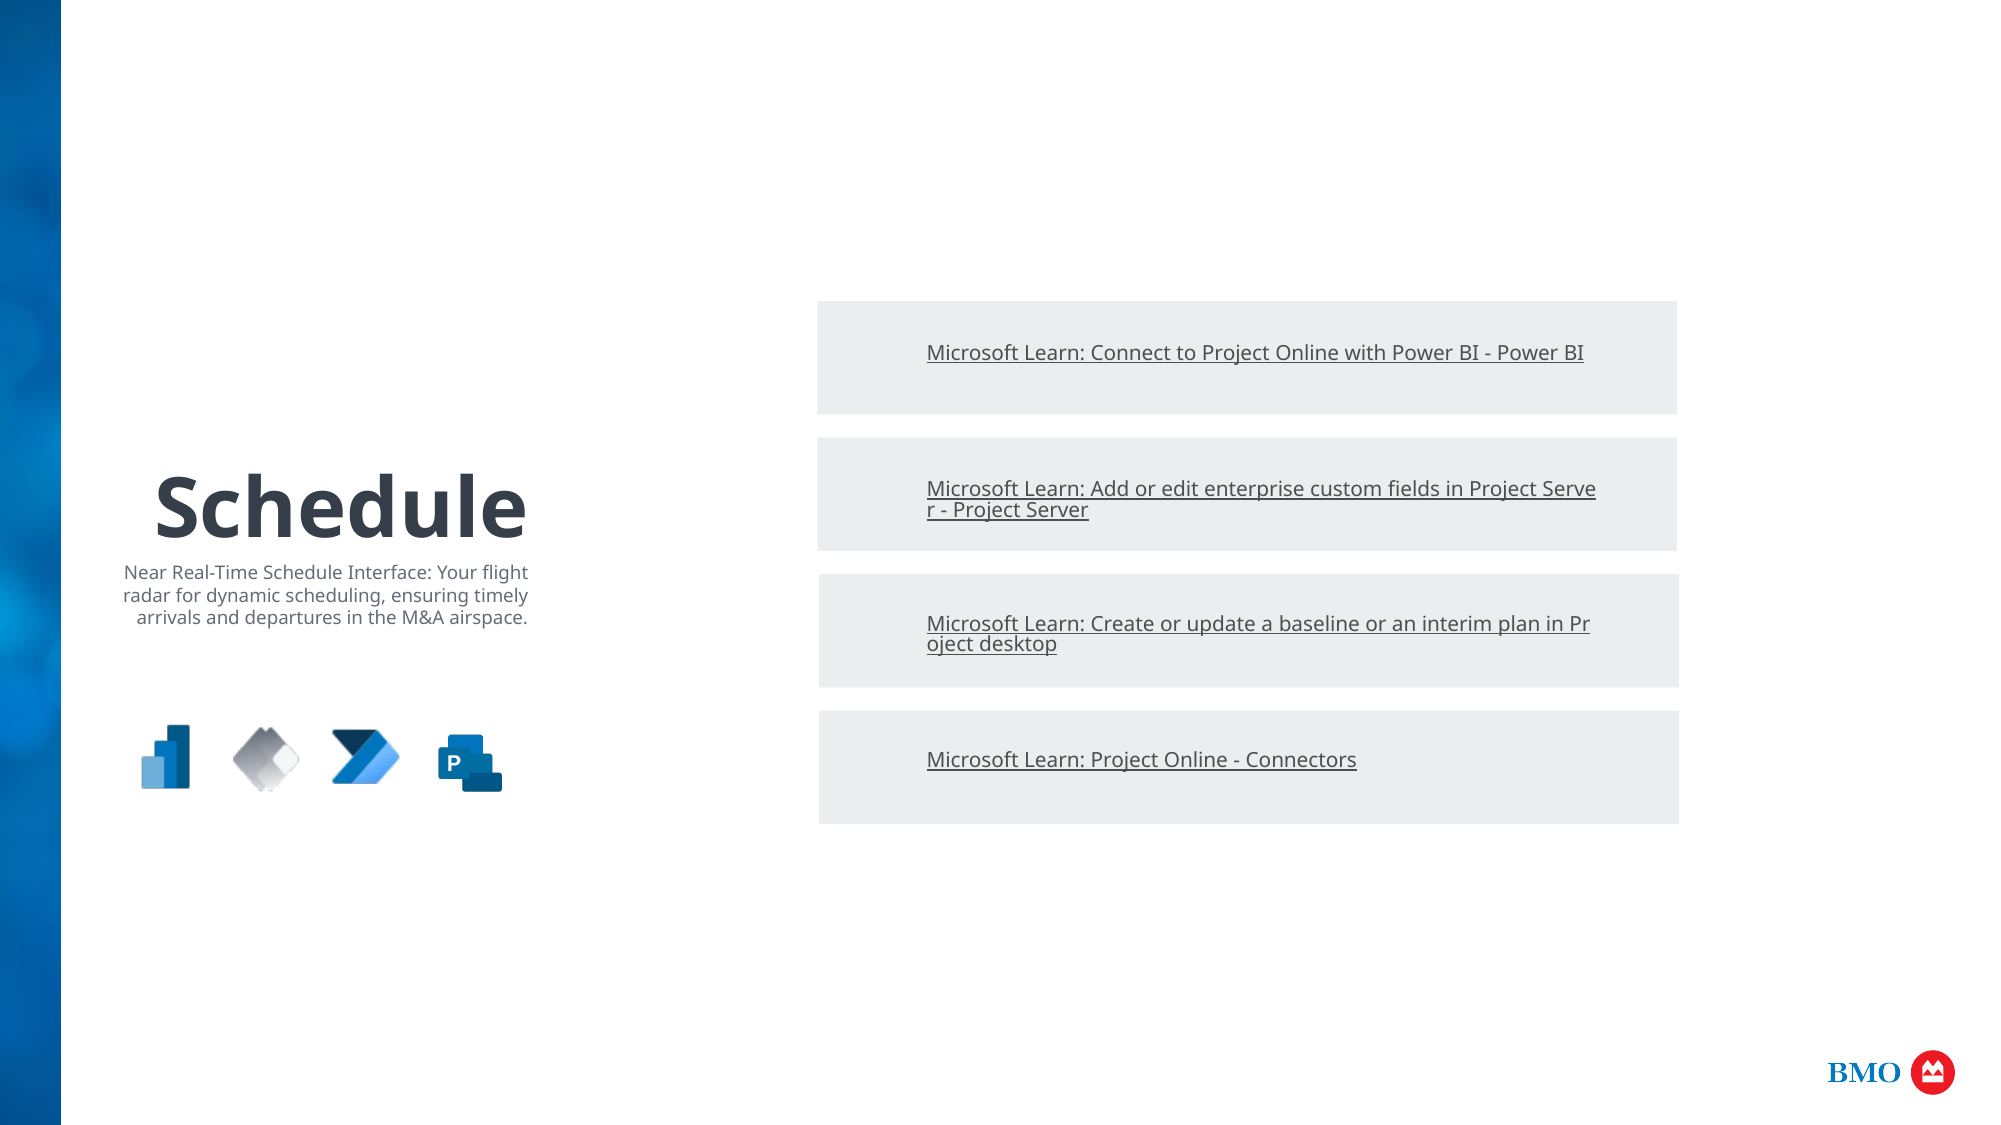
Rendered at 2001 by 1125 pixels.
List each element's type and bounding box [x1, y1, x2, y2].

picture [1807, 1029, 1976, 1116]
picture [328, 719, 404, 795]
picture [432, 725, 508, 801]
text_box [817, 300, 1679, 824]
picture [0, 0, 61, 1125]
picture [232, 725, 300, 794]
text_box [70, 446, 543, 637]
picture [128, 719, 204, 795]
